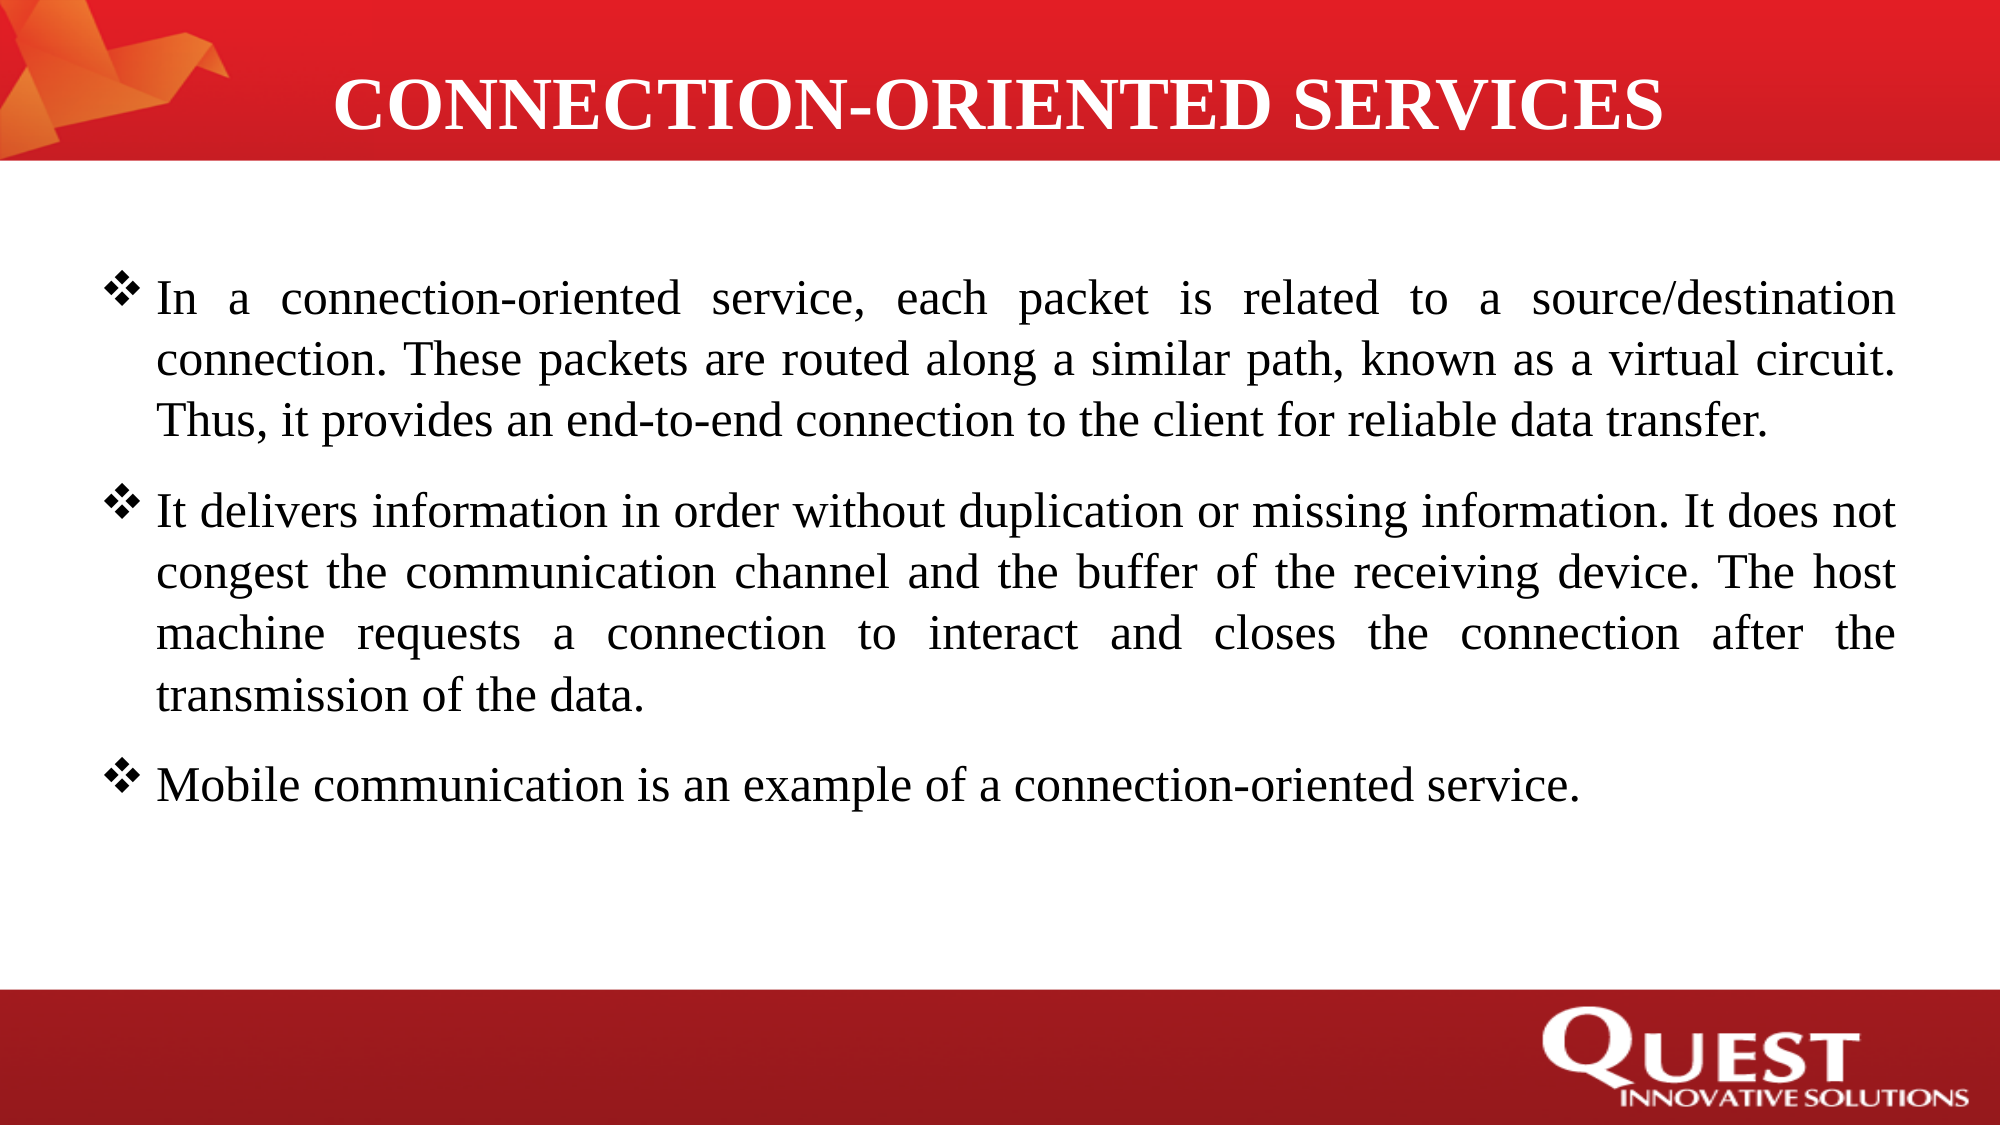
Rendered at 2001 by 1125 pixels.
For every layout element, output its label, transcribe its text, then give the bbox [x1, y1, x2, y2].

title CONNECTION-ORIENTED SERVICES [99, 45, 1899, 232]
list In a connection-oriented service, each packet is related to a source/destination connection. These packets are routed along a similar path, known as a virtual circuit. Thus, it provides an end-to-end connection to the client for reliable data transfer. It delivers information in order without duplication or missing information. It does not congest the communication channel and the buffer of the receiving device. The host machine requests a connection to interact and closes the connection after the transmission of the data. Mobile communication is an example of a connection-oriented service. [99, 263, 1899, 1005]
picture [0, 0, 2000, 1125]
